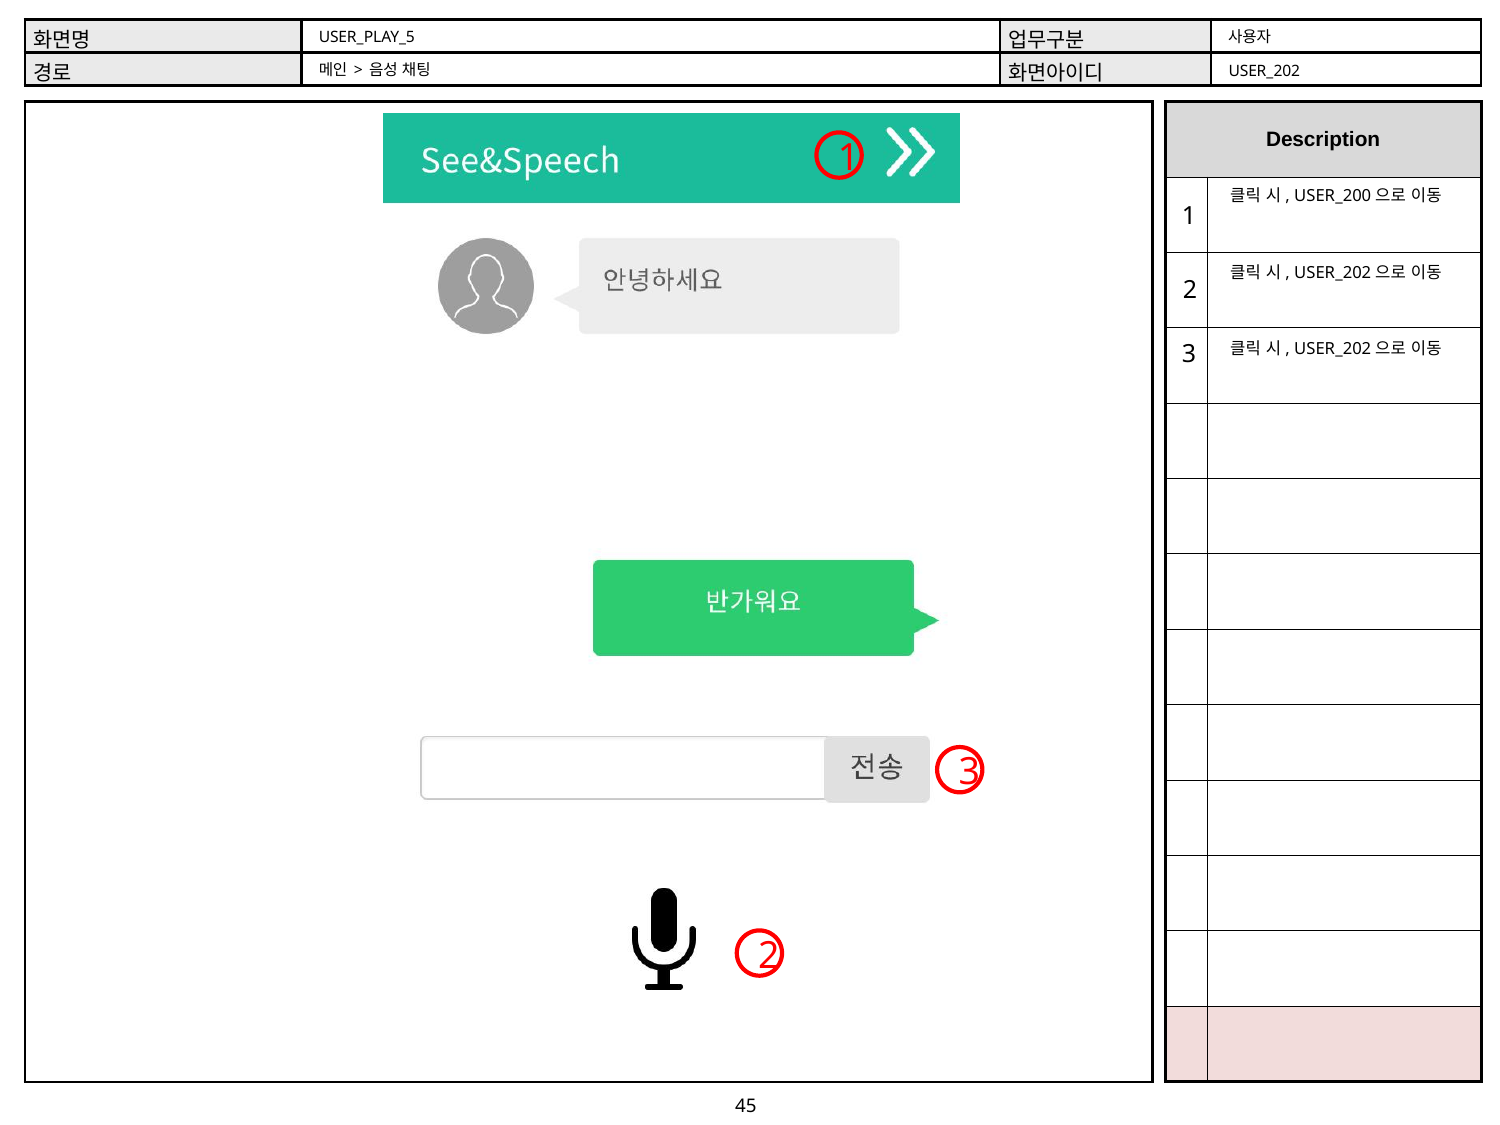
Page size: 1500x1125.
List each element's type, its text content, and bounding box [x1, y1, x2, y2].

text_box 2 [1168, 266, 1208, 311]
list 메인 > 음성 채팅 [303, 52, 999, 86]
list USER_202 [1213, 53, 1482, 88]
text_box 3 [965, 745, 985, 794]
list 사용자 [1213, 19, 1482, 53]
picture [383, 112, 960, 1073]
text_box 클릭 시, USER_200으로 이동 [1215, 177, 1500, 213]
list USER_PLAY_5 [303, 19, 999, 52]
text_box 클릭 시, USER_202으로 이동 [1215, 254, 1500, 289]
text_box 3 [1167, 330, 1207, 376]
text_box 클릭 시, USER_202으로 이동 [1215, 330, 1500, 366]
text_box 1 [1167, 192, 1207, 237]
